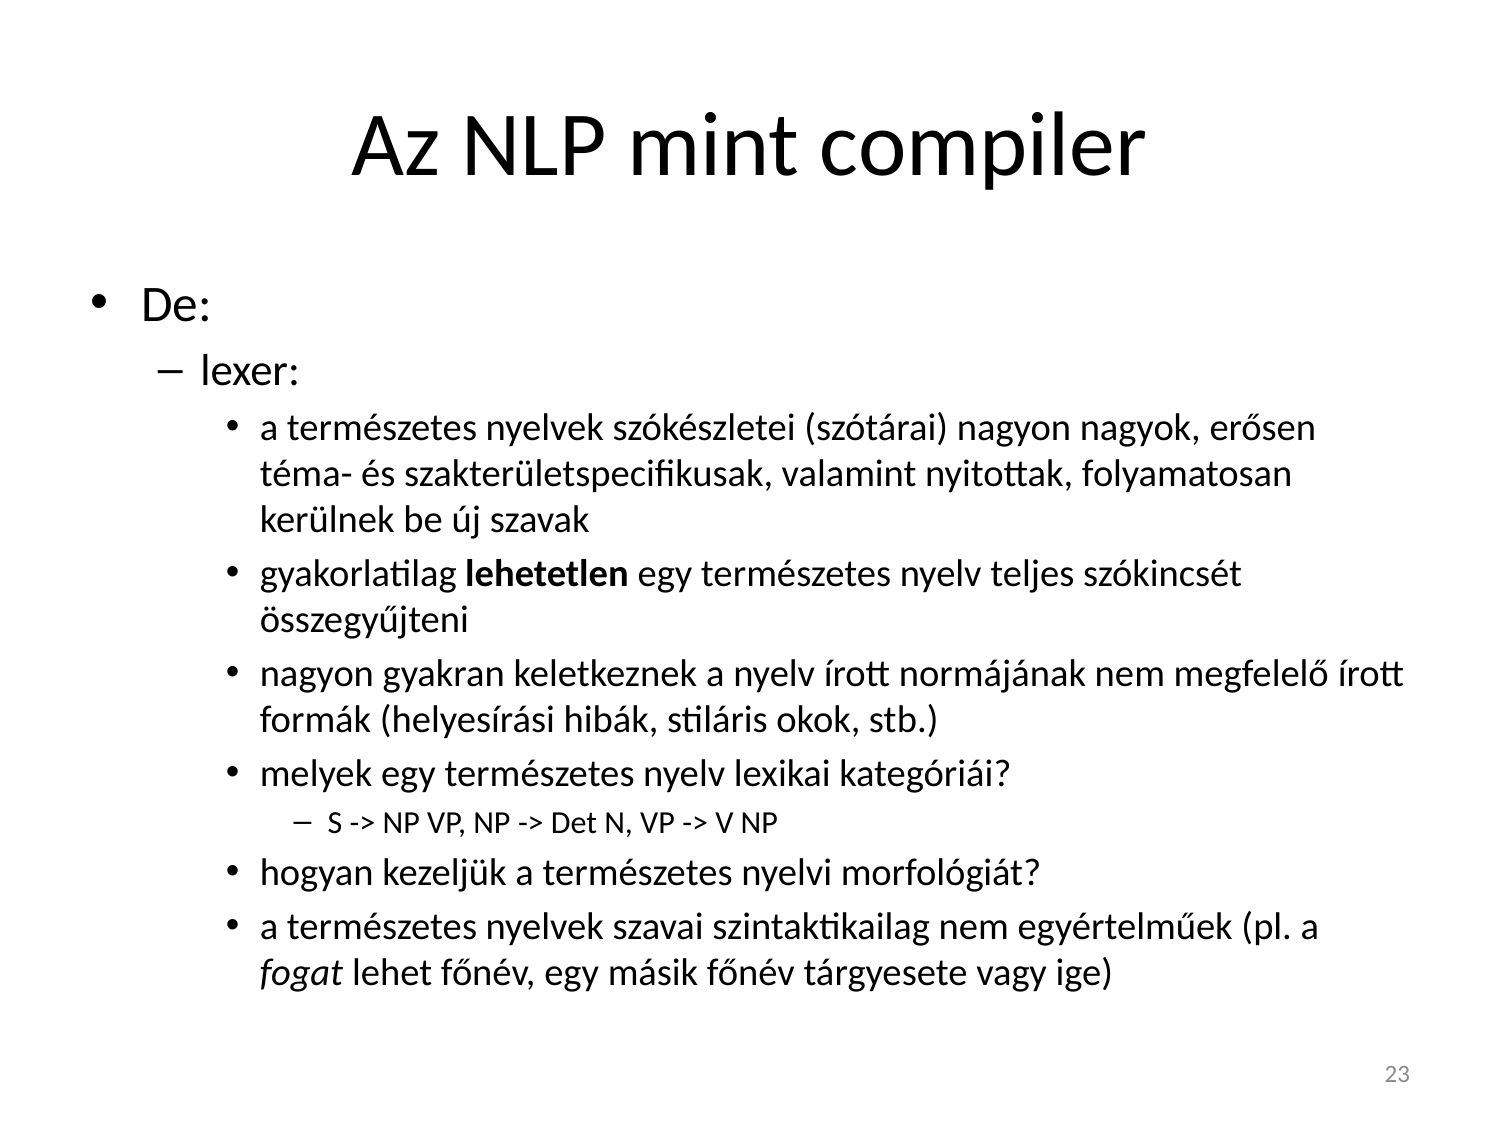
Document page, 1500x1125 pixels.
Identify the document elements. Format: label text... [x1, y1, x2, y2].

list De: lexer: a természetes nyelvek szókészletei (szótárai) nagyon nagyok, erősen téma- és szakterületspecifikusak, valamint nyitottak, folyamatosan kerülnek be új szavak gyakorlatilag lehetetlen egy természetes nyelv teljes szókincsét összegyűjteni nagyon gyakran keletkeznek a nyelv írott normájának nem megfelelő írott formák (helyesírási hibák, stiláris okok, stb.) melyek egy természetes nyelv lexikai kategóriái? S -> NP VP, NP -> Det N, VP -> V NP hogyan kezeljük a természetes nyelvi morfológiát? a természetes nyelvek szavai szintaktikailag nem egyértelműek (pl. a fogat lehet főnév, egy másik főnév tárgyesete vagy ige) [75, 262, 1425, 1005]
title Az NLP mint compiler [75, 45, 1425, 233]
slide_number 23 [1074, 1042, 1425, 1103]
